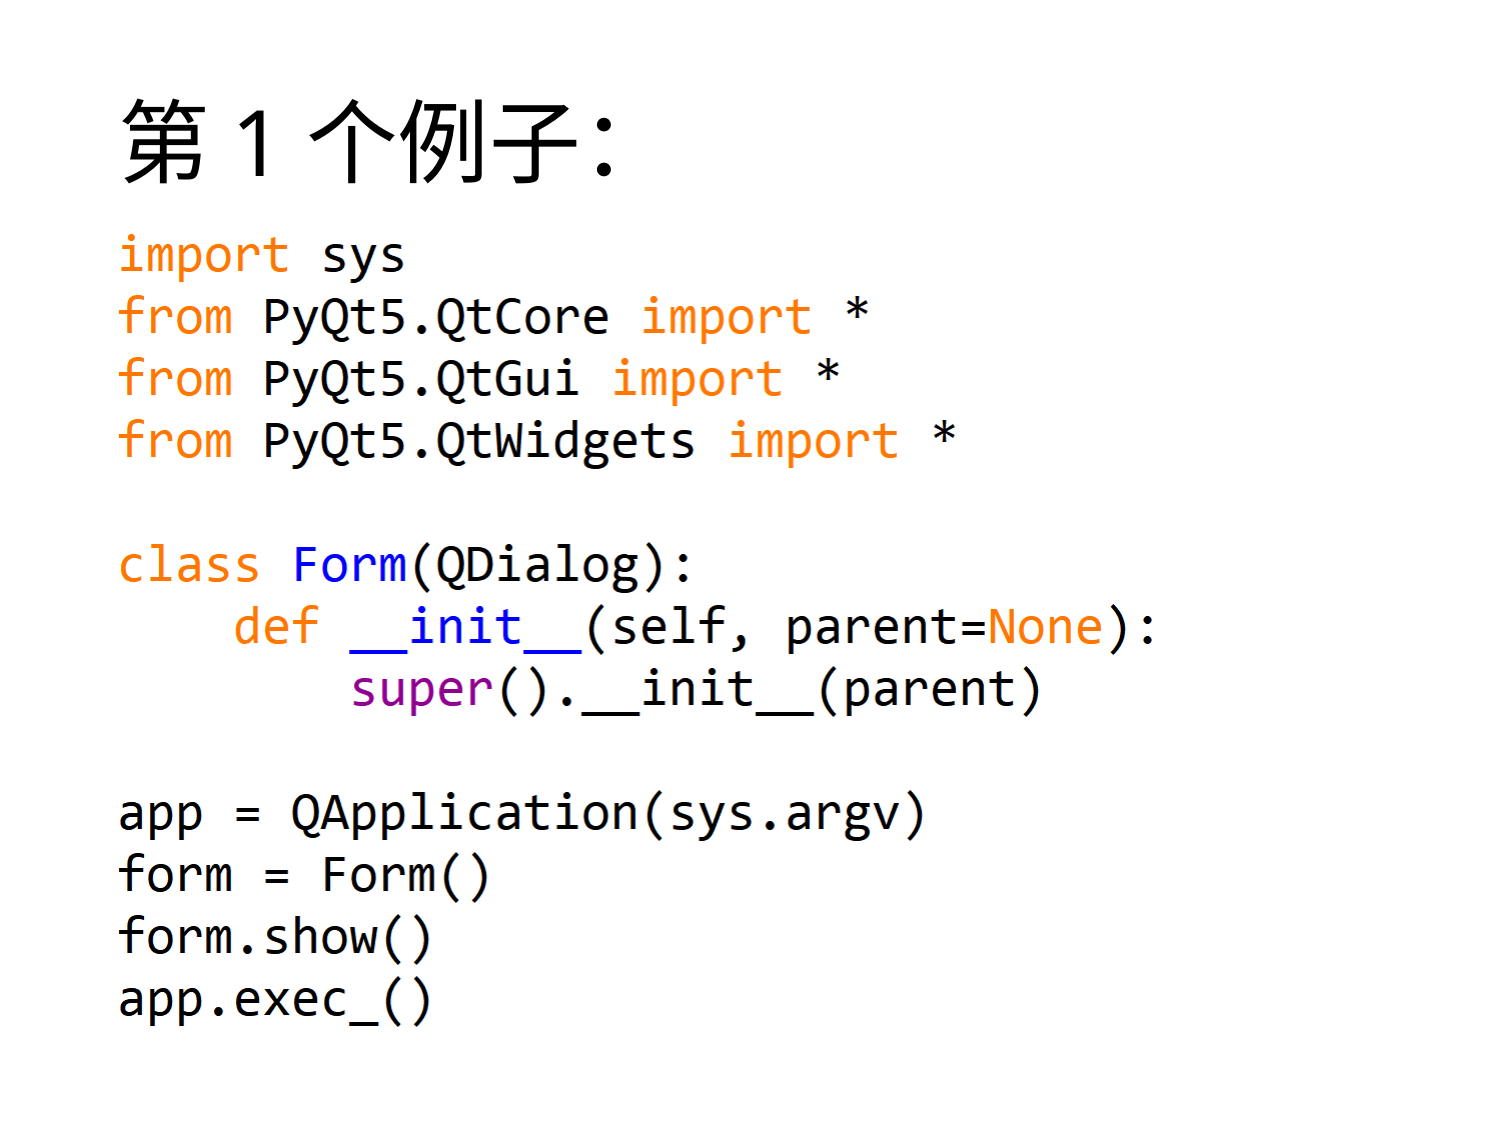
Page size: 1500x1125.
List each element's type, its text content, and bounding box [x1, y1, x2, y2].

title 第1个例子： [103, 59, 1397, 235]
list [113, 225, 1171, 1038]
